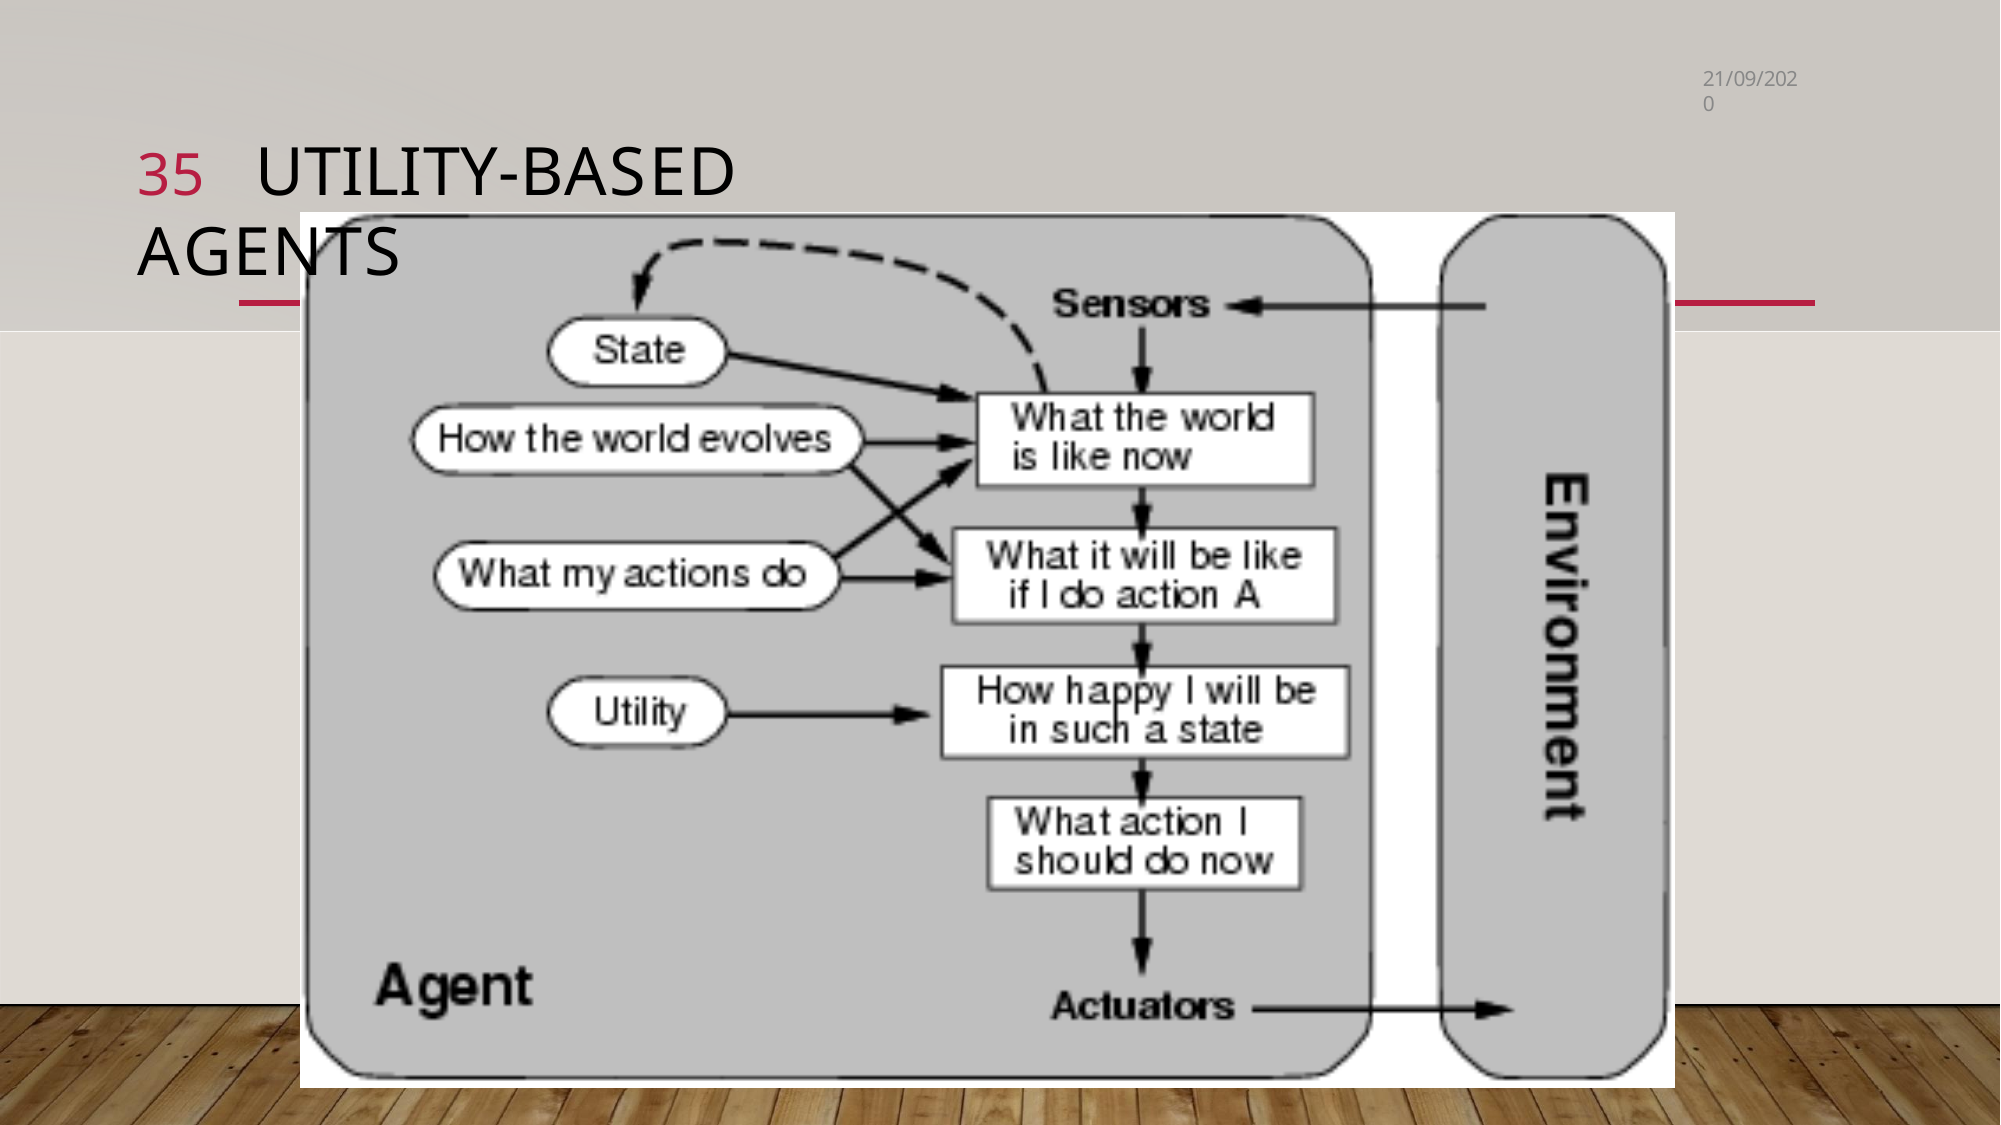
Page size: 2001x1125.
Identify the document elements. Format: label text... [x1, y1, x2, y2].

picture [0, 0, 2000, 1004]
title 35 UTILITY-BASED AGENTS [135, 126, 958, 317]
text_box 21/09/2020 [1700, 64, 1801, 116]
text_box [238, 212, 1815, 1088]
picture [0, 1006, 2000, 1125]
